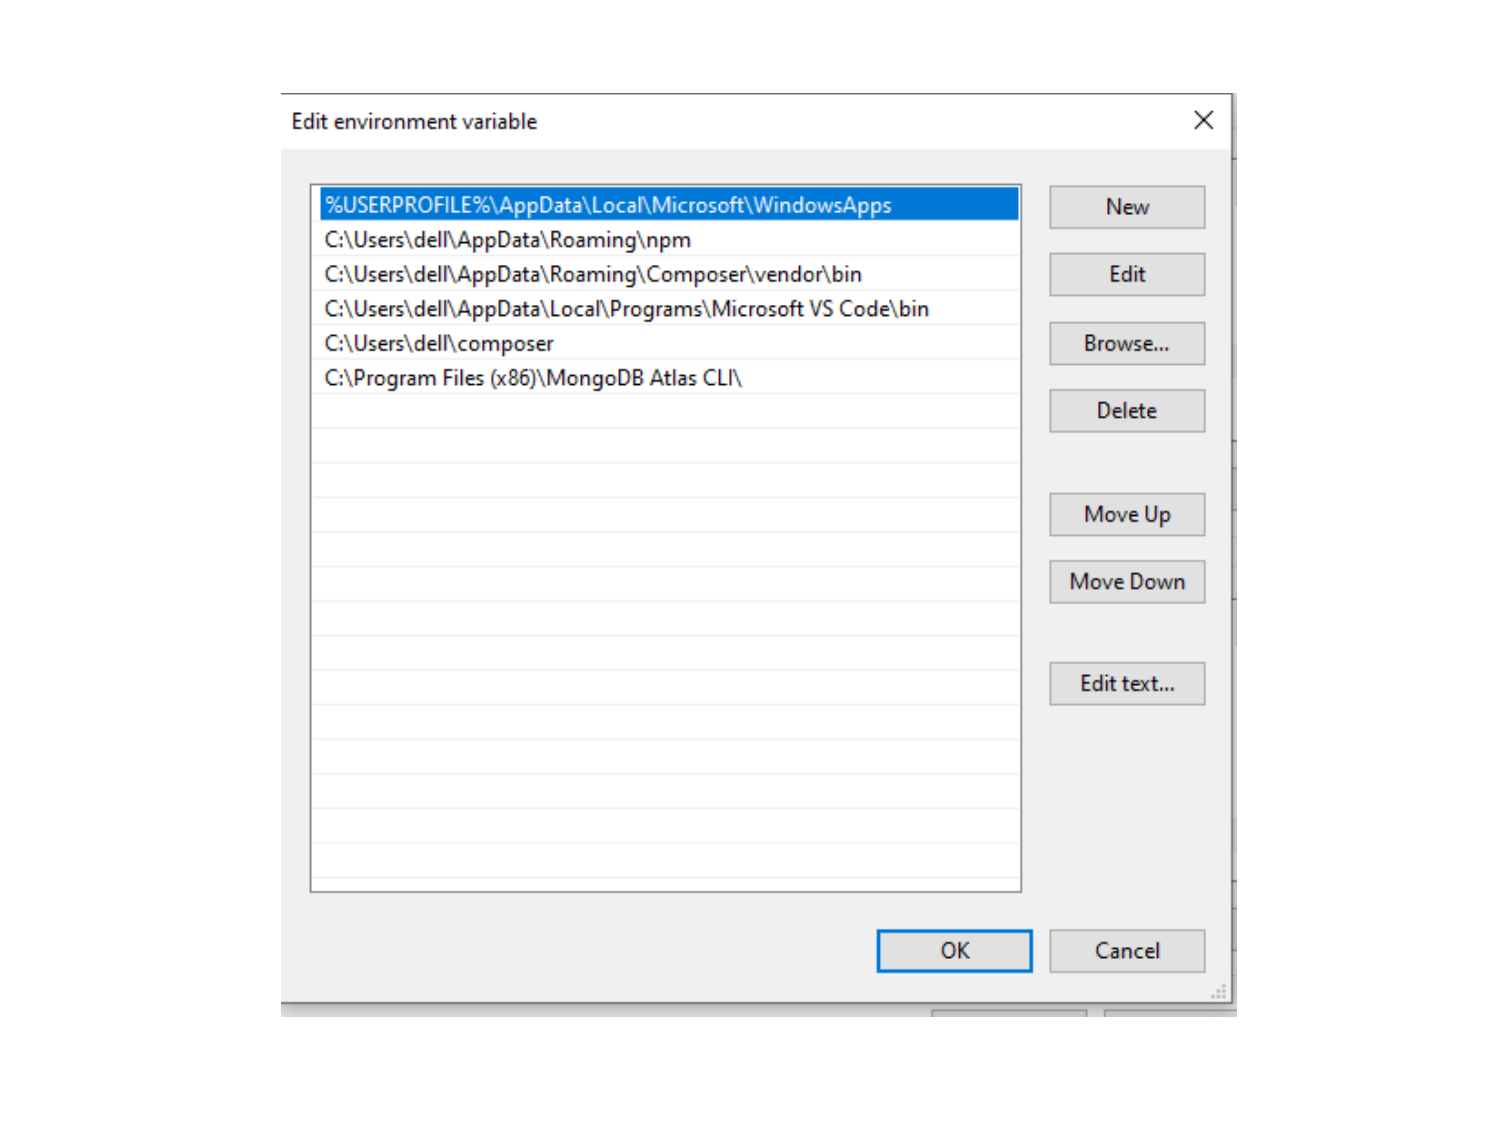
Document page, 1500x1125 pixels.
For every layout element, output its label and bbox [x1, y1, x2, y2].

list [280, 93, 1237, 1017]
